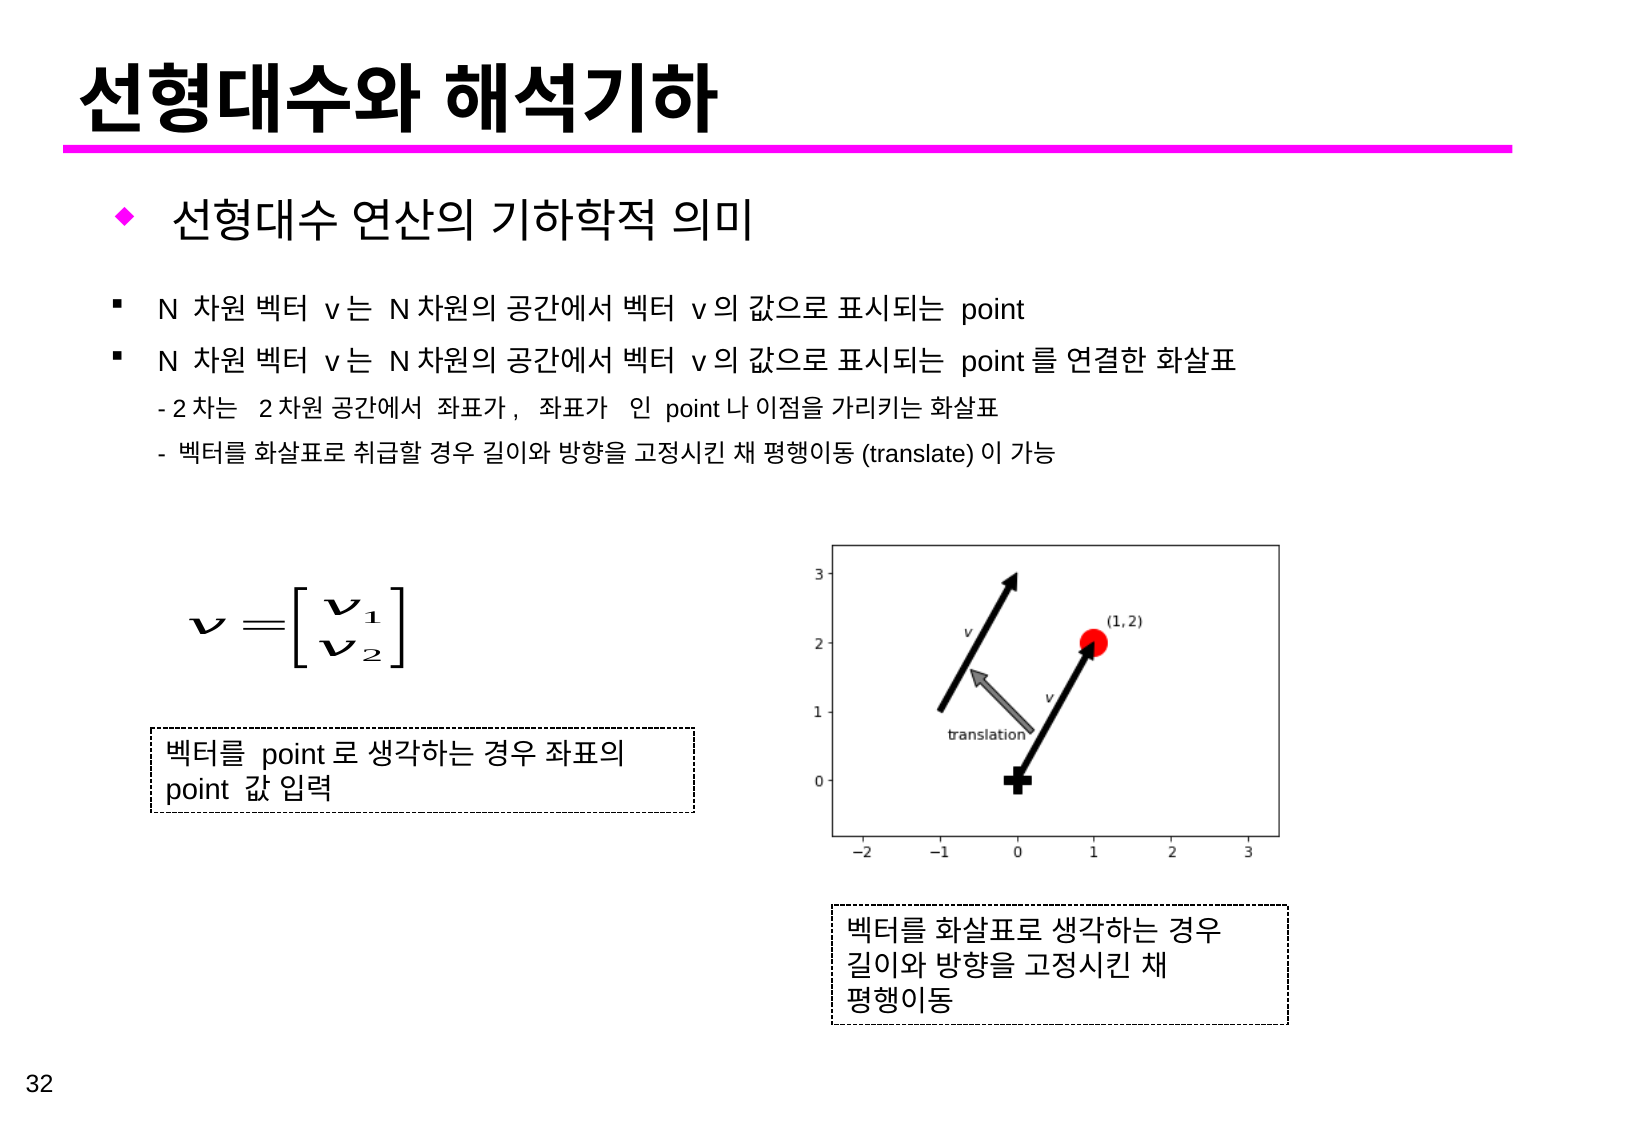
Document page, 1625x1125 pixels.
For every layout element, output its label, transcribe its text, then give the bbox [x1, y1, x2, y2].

title 선형대수와 해석기하 [62, 42, 1500, 149]
text_box 벡터를 화살표로 생각하는 경우 길이와 방향을 고정시킨 채 평행이동 [831, 905, 1288, 1025]
text_box 벡터를 point로 생각하는 경우 좌표의 point 값 입력 [150, 727, 695, 813]
slide_number 32 [0, 1071, 69, 1094]
picture [804, 537, 1289, 869]
list 선형대수 연산의 기하학적 의미 [99, 172, 1510, 256]
